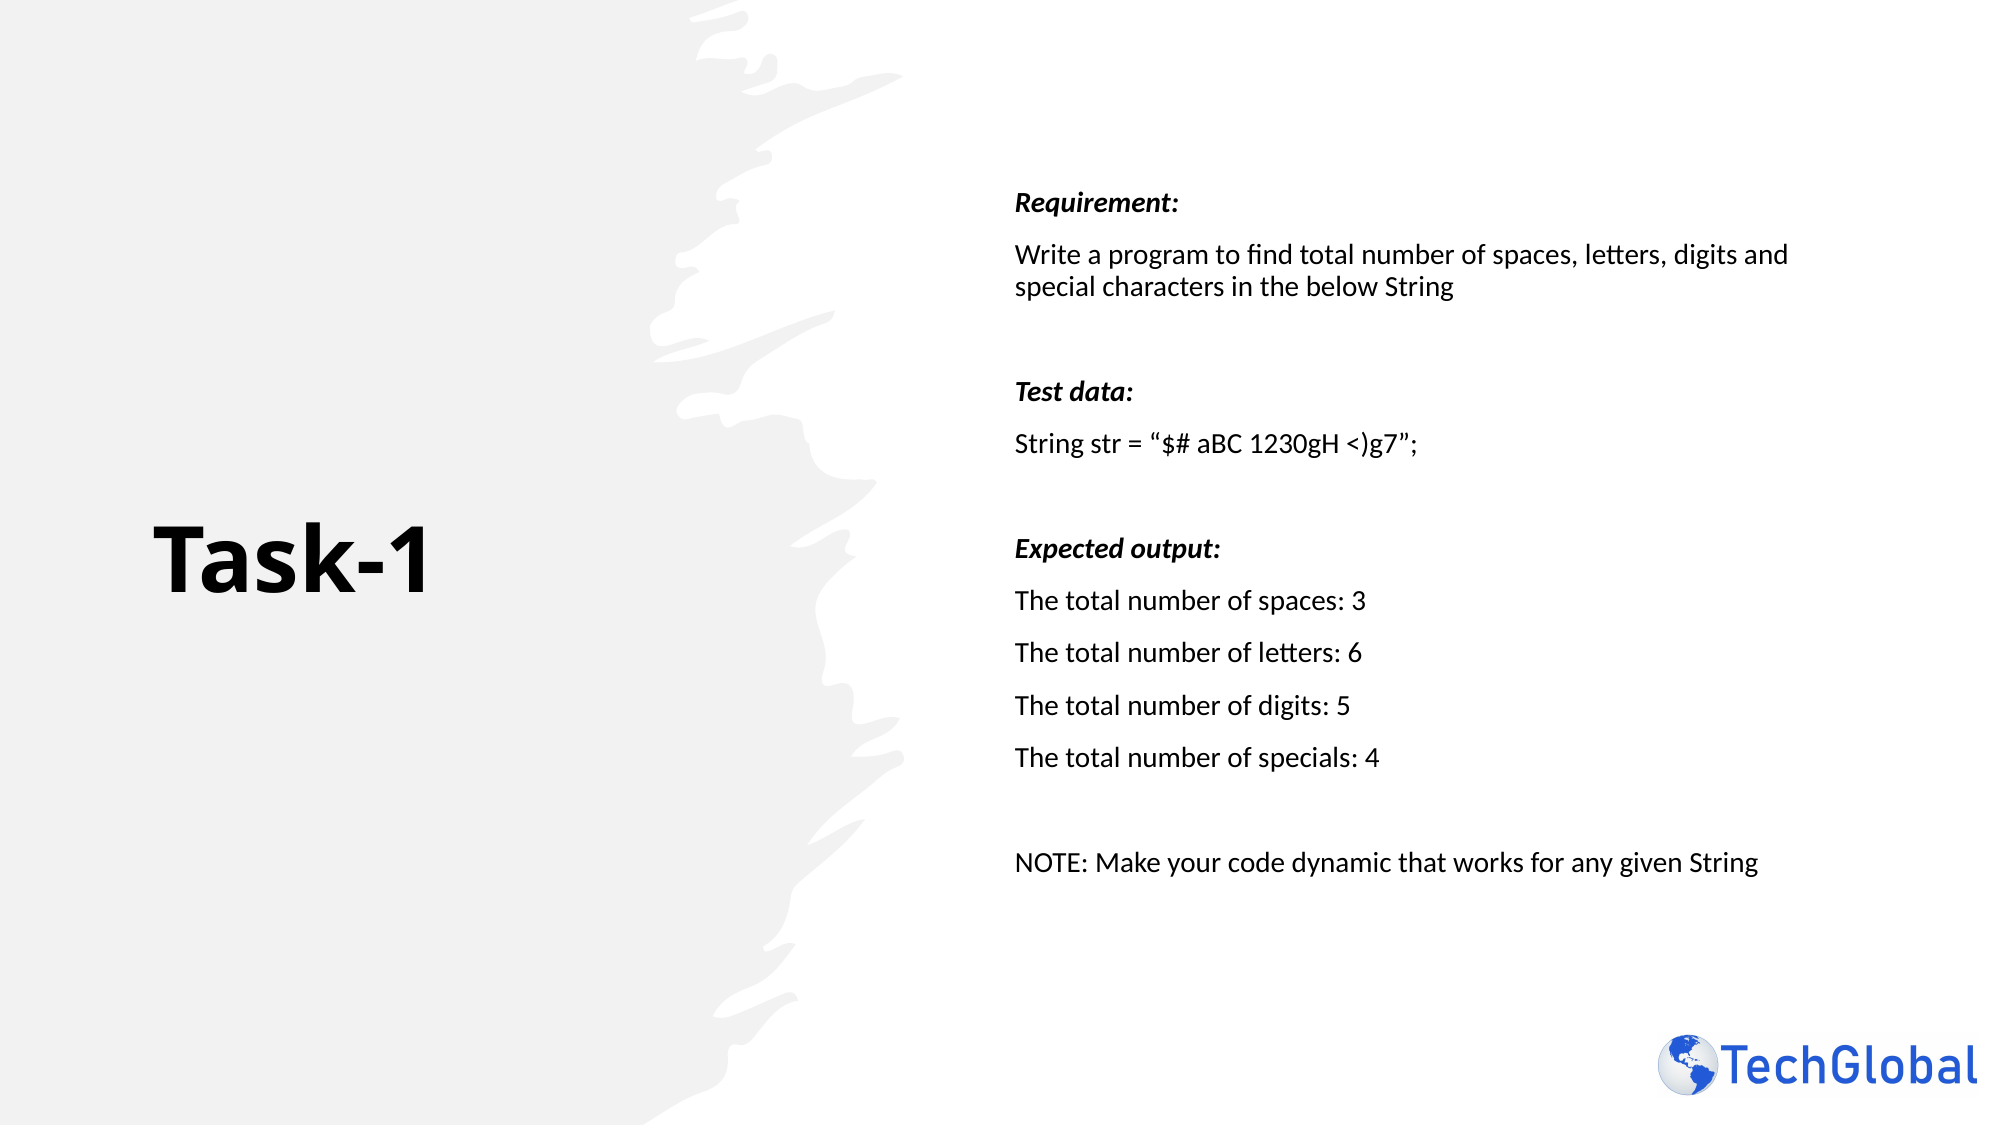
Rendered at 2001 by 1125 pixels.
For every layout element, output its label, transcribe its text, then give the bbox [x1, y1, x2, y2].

title Task-1 [137, 116, 800, 1008]
text_box [0, 0, 904, 1125]
list Requirement: Write a program to find total number of spaces, letters, digits and special characters in the below String Test data: String str = “$# aBC 1230gH <)g7”; Expected output: The total number of spaces: 3 The total number of letters: 6 The total number of digits: 5 The total number of specials: 4 NOTE: Make your code dynamic that works for any given String [999, 116, 1863, 1008]
text_box [645, 0, 2000, 1125]
picture [1656, 1032, 1979, 1097]
